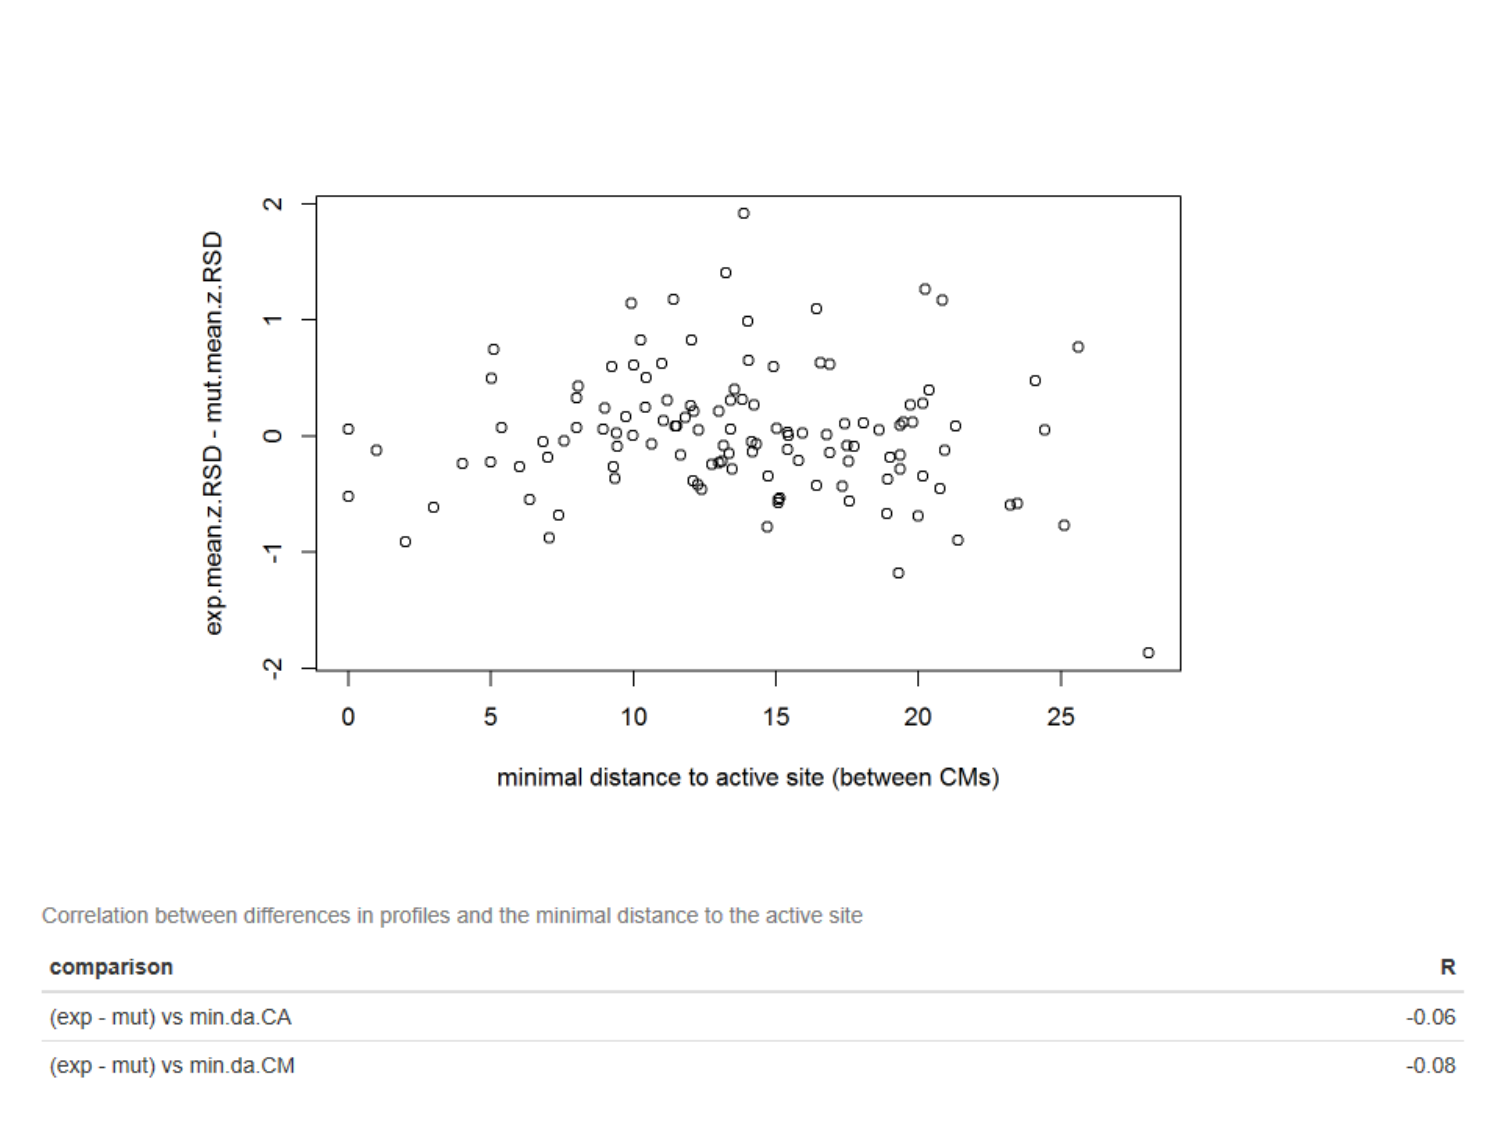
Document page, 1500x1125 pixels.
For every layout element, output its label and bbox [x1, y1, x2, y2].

picture [30, 886, 1500, 1099]
picture [182, 160, 1225, 813]
